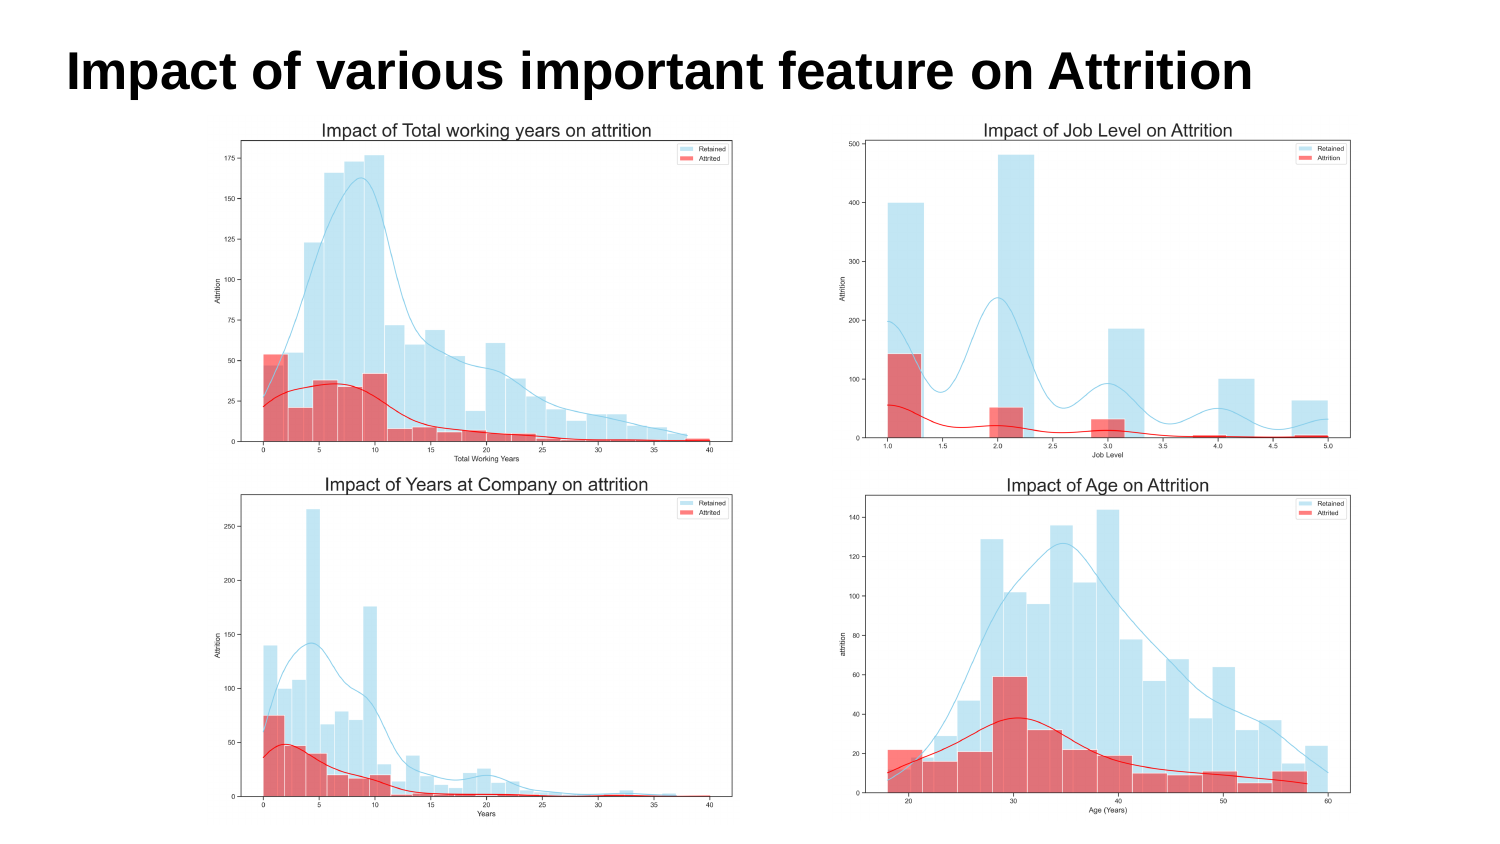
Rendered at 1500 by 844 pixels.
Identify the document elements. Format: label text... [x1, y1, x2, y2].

picture [831, 469, 1359, 821]
picture [207, 115, 740, 825]
picture [831, 114, 1359, 466]
title Impact of various important feature on Attrition [51, 21, 1449, 116]
